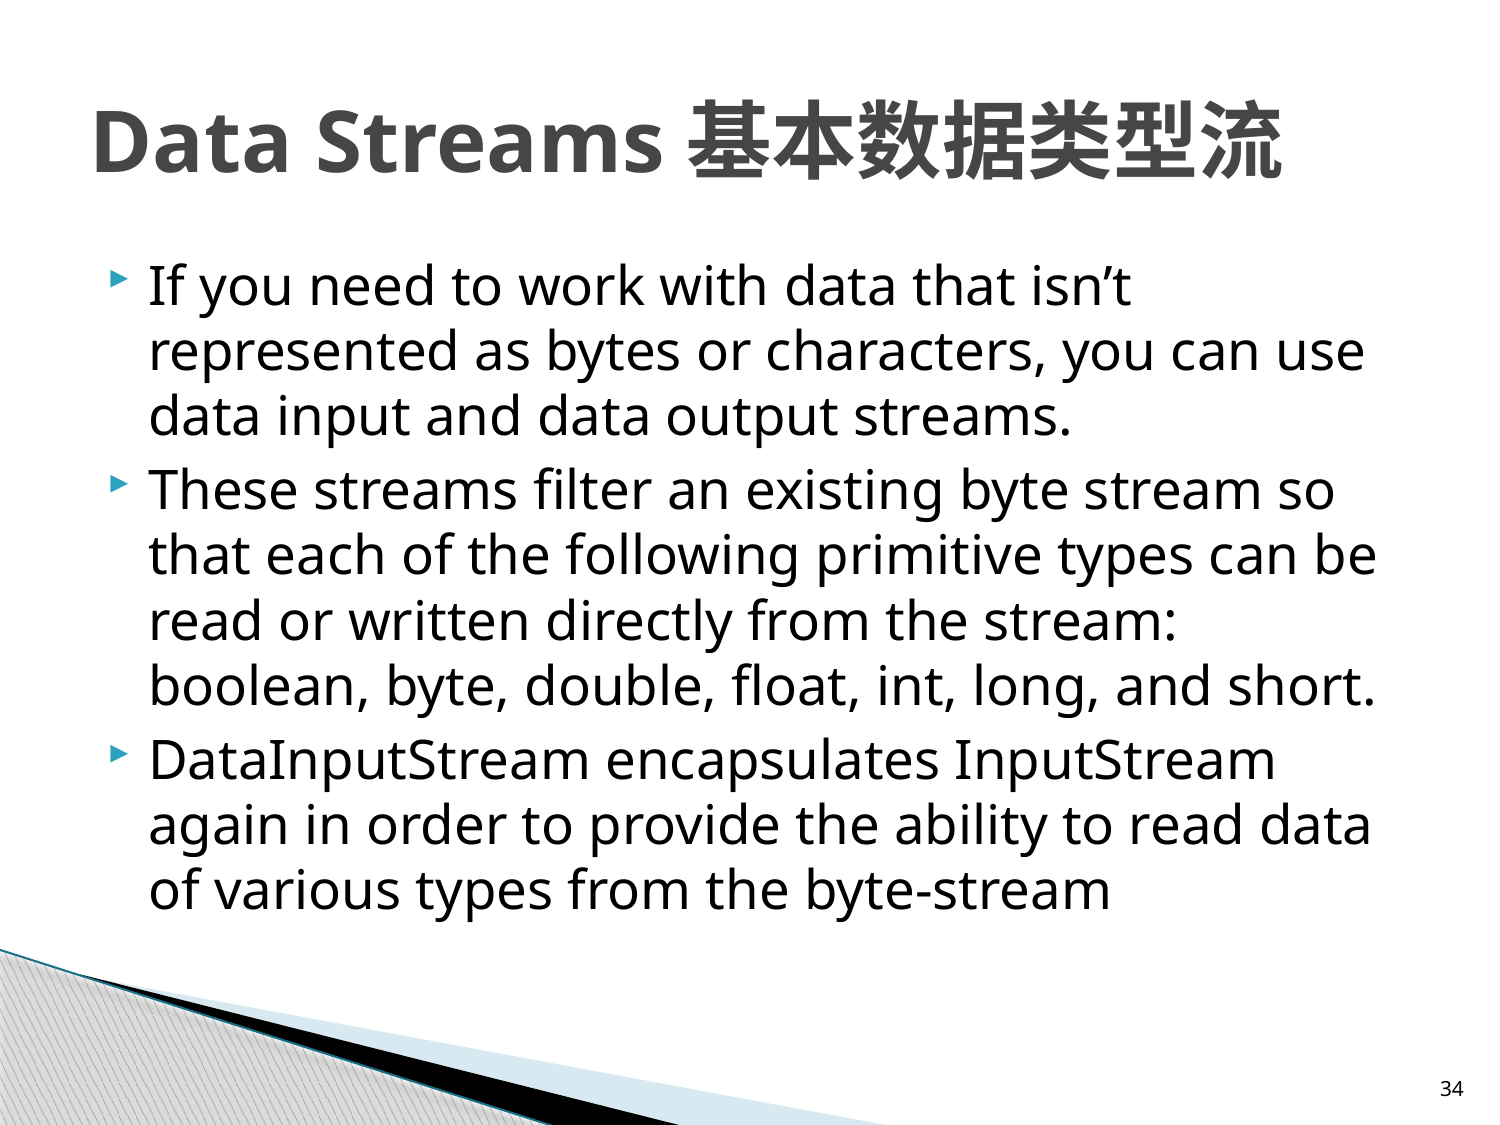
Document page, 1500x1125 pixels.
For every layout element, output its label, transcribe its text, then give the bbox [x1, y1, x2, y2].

slide_number 34 [1418, 1051, 1479, 1112]
title Data Streams基本数据类型流 [75, 45, 1425, 233]
list If you need to work with data that isn’t represented as bytes or characters, you can use data input and data output streams. These streams filter an existing byte stream so that each of the following primitive types can be read or written directly from the stream: boolean, byte, double, float, int, long, and short. DataInputStream encapsulates InputStream again in order to provide the ability to read data of various types from the byte-stream [75, 242, 1425, 986]
